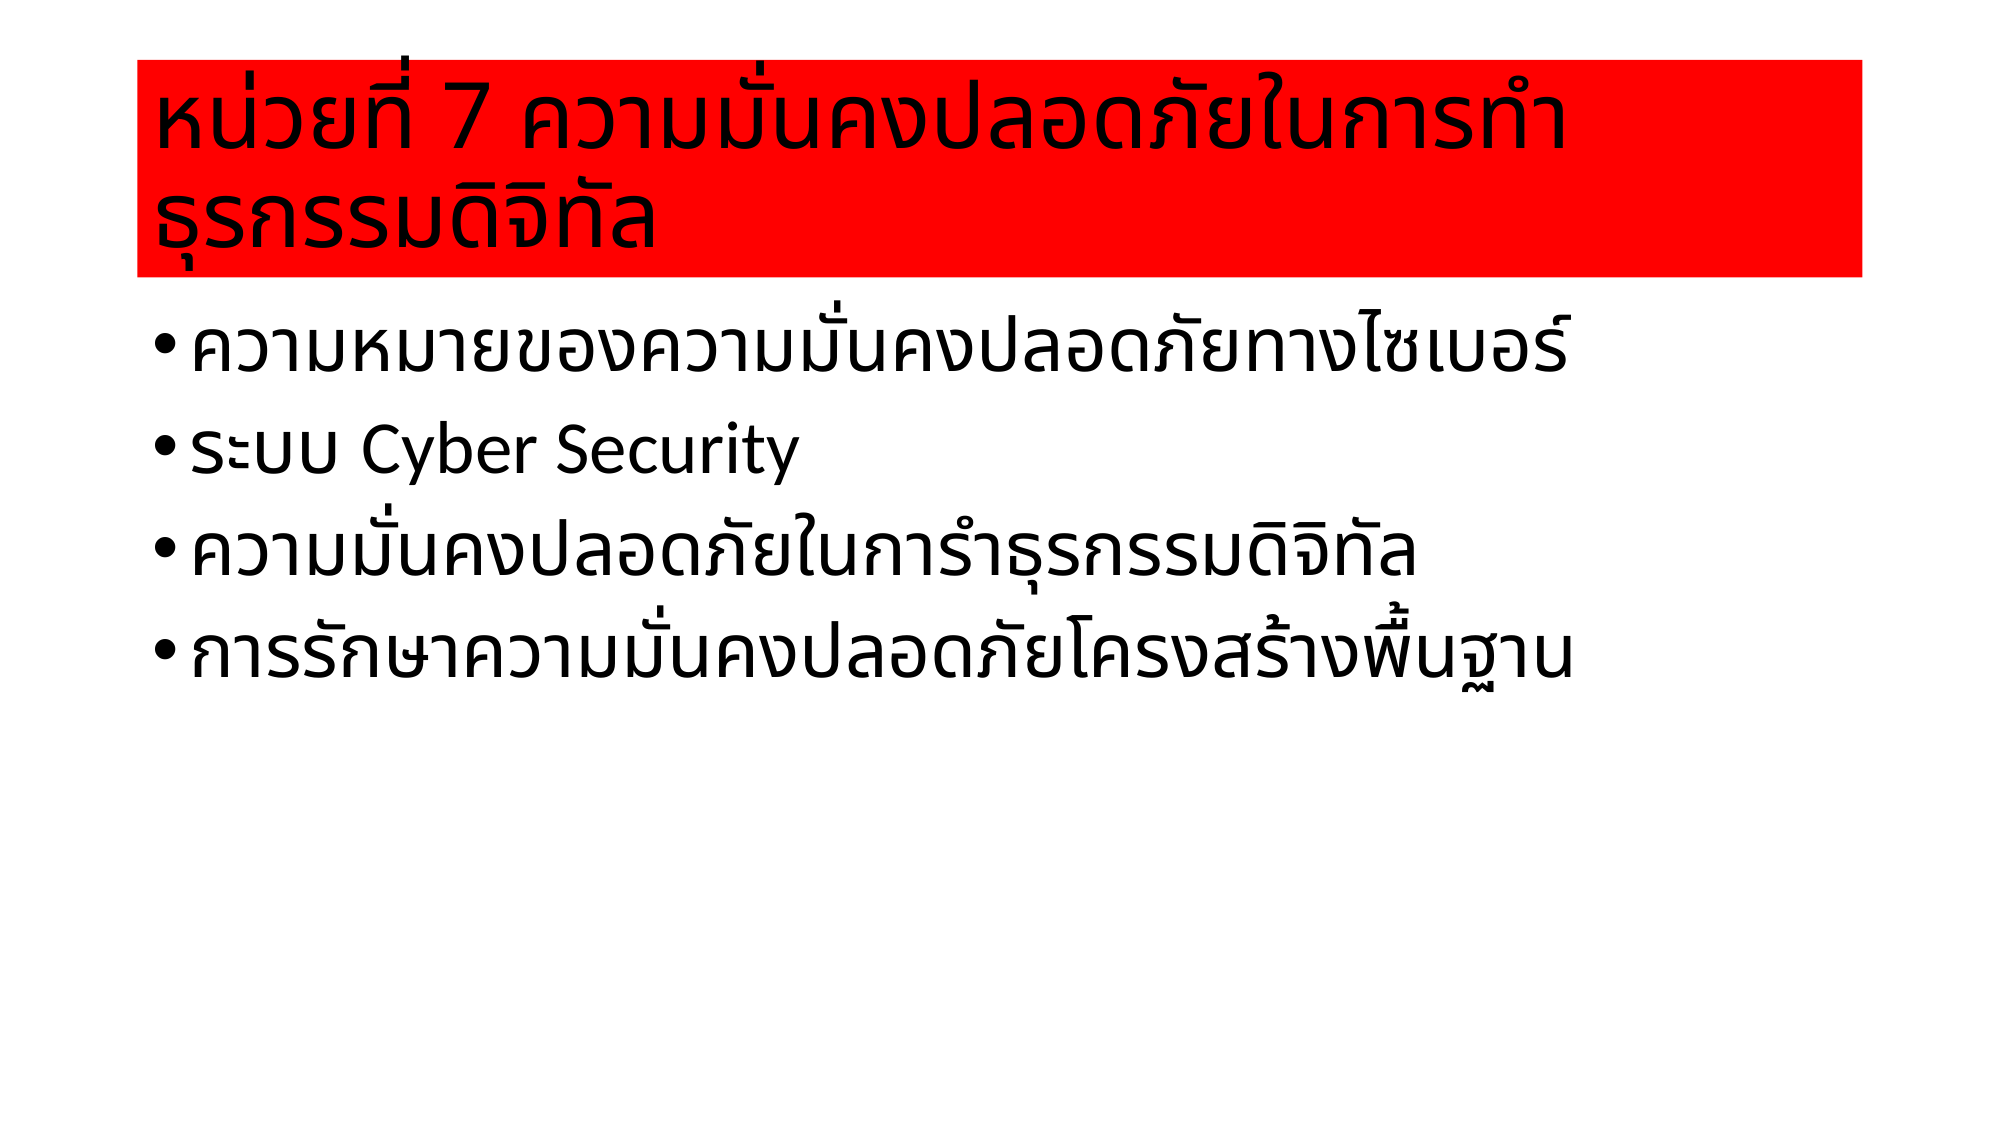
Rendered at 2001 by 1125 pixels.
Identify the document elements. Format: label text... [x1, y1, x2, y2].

title หน่วยที่ 7 ความมั่นคงปลอดภัยในการทำธุรกรรมดิจิทัล [137, 59, 1863, 278]
list ความหมายของความมั่นคงปลอดภัยทางไซเบอร์ ระบบ Cyber Security ความมั่นคงปลอดภัยในการำธุรกรรมดิจิทัล การรักษาความมั่นคงปลอดภัยโครงสร้างพื้นฐาน [137, 299, 1863, 1014]
